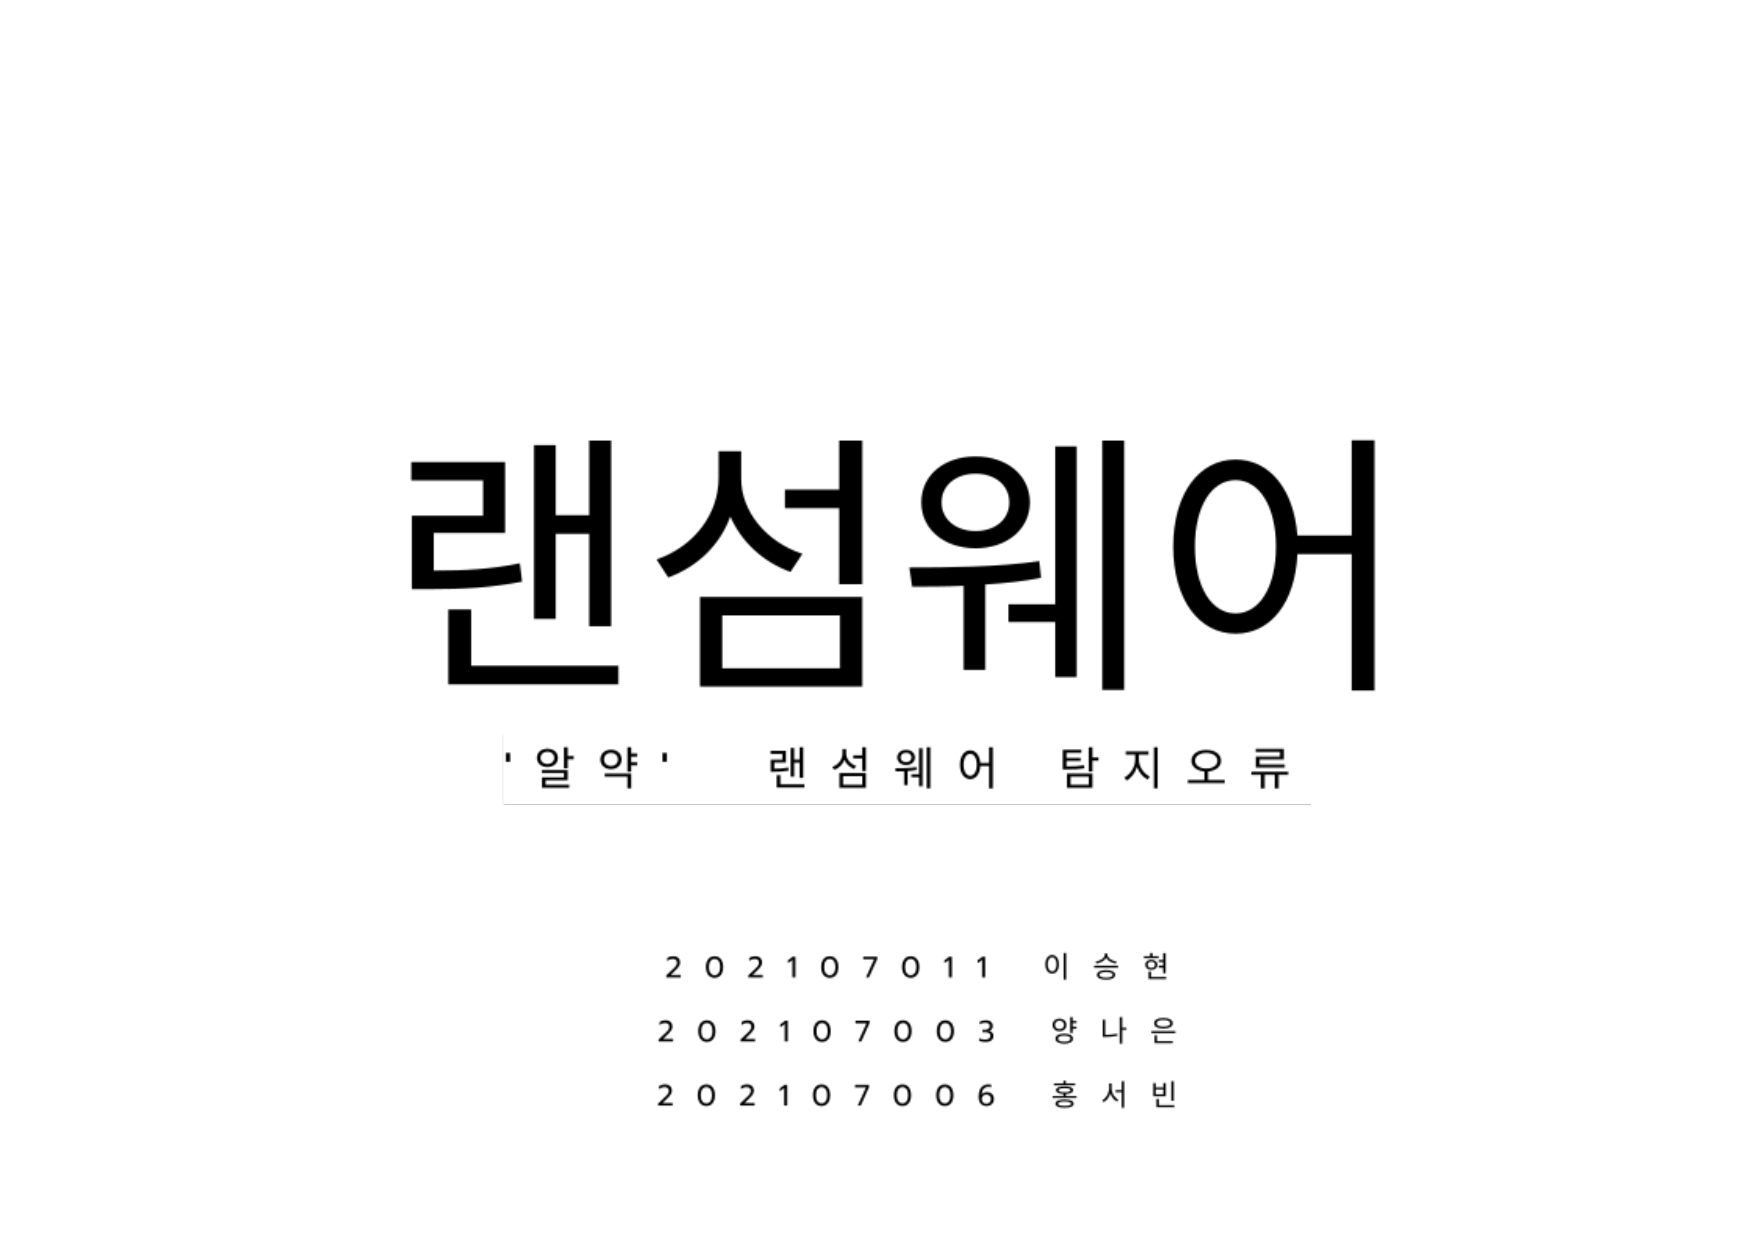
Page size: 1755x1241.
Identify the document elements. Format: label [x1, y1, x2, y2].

picture [152, 340, 1502, 827]
picture [272, 941, 1214, 1135]
